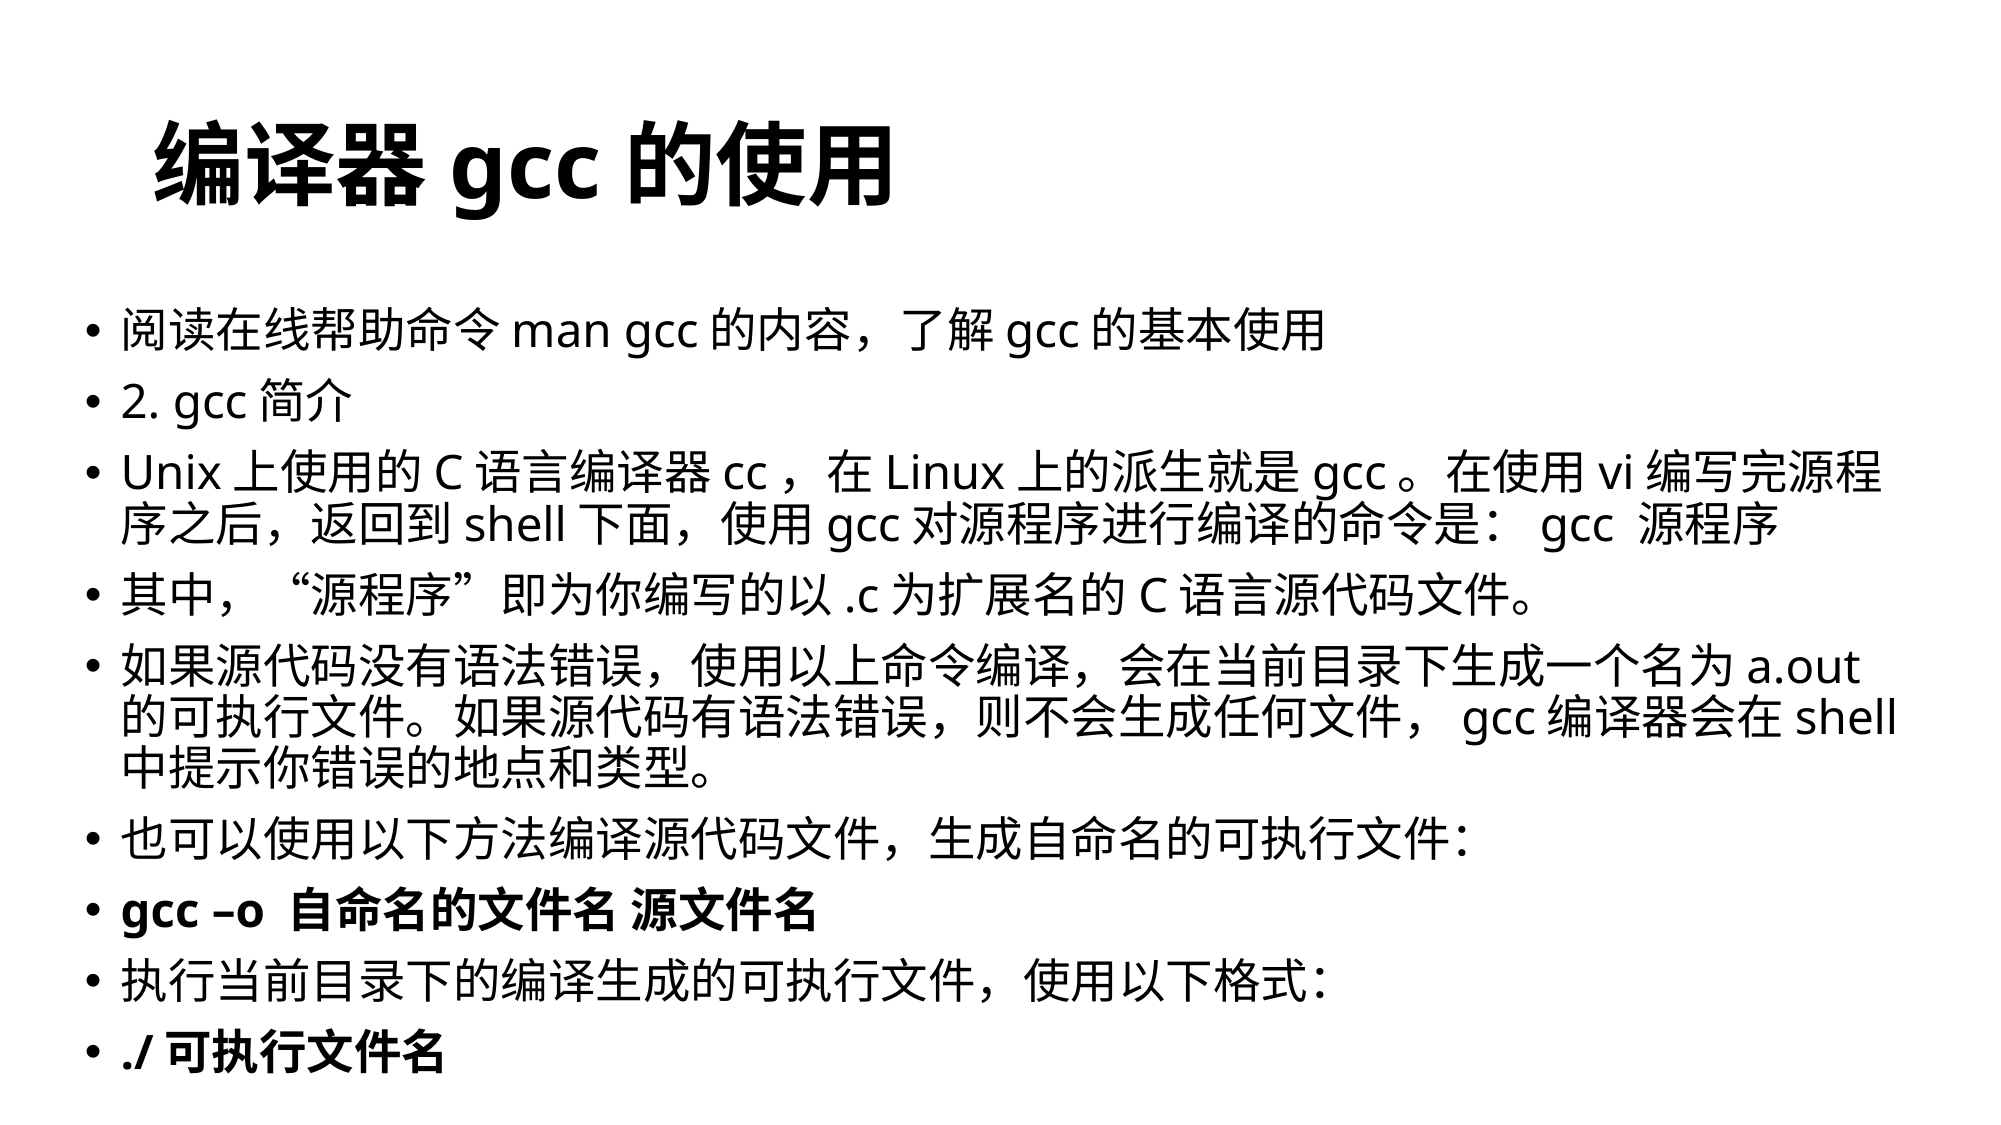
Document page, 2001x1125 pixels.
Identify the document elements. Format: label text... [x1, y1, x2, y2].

list 阅读在线帮助命令man gcc的内容，了解gcc的基本使用 2. gcc简介 Unix上使用的C语言编译器cc，在Linux上的派生就是gcc。在使用vi编写完源程序之后，返回到shell下面，使用gcc对源程序进行编译的命令是：gcc 源程序 其中，“源程序”即为你编写的以.c为扩展名的C语言源代码文件。 如果源代码没有语法错误，使用以上命令编译，会在当前目录下生成一个名为a.out的可执行文件。如果源代码有语法错误，则不会生成任何文件，gcc编译器会在shell中提示你错误的地点和类型。 也可以使用以下方法编译源代码文件，生成自命名的可执行文件： gcc –o 自命名的文件名 源文件名 执行当前目录下的编译生成的可执行文件，使用以下格式： ./可执行文件名 [69, 299, 1917, 1103]
title 编译器gcc的使用 [137, 59, 1863, 278]
